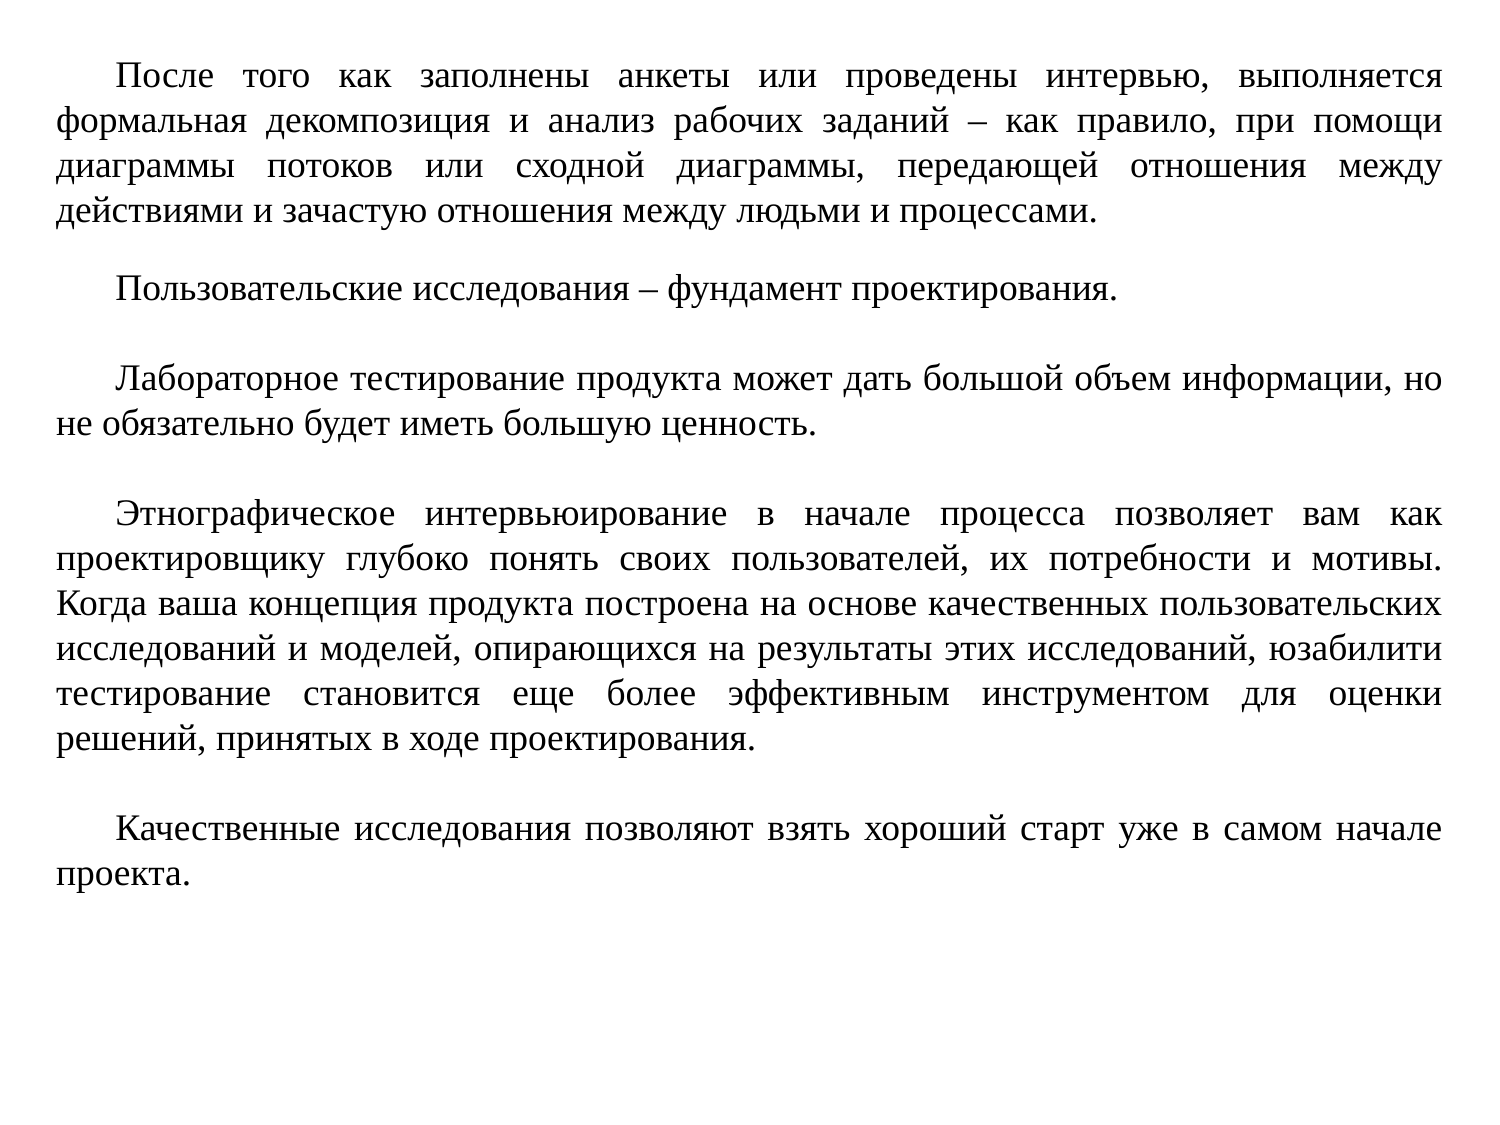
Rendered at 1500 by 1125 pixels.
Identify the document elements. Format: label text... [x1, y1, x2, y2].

text_box После того как заполнены анкеты или проведены интервью, выполняется формальная декомпозиция и анализ рабочих заданий – как правило, при помощи диаграммы потоков или сходной диаграммы, передающей отношения между действиями и зачастую отношения между людьми и процессами. [41, 42, 1459, 238]
text_box Пользовательские исследования – фундамент проектирования. Лабораторное тестирование продукта может дать большой объем информации, но не обязательно будет иметь большую ценность. Этнографическое интервьюирование в начале процесса позволяет вам как проектировщику глубоко понять своих пользователей, их потребности и мотивы. Когда ваша концепция продукта построена на основе качественных пользовательских исследований и моделей, опирающихся на результаты этих исследований, юзабилити тестирование становится еще более эффективным инструментом для оценки решений, принятых в ходе проектирования. Качественные исследования позволяют взять хороший старт уже в самом начале проекта. [41, 255, 1459, 901]
